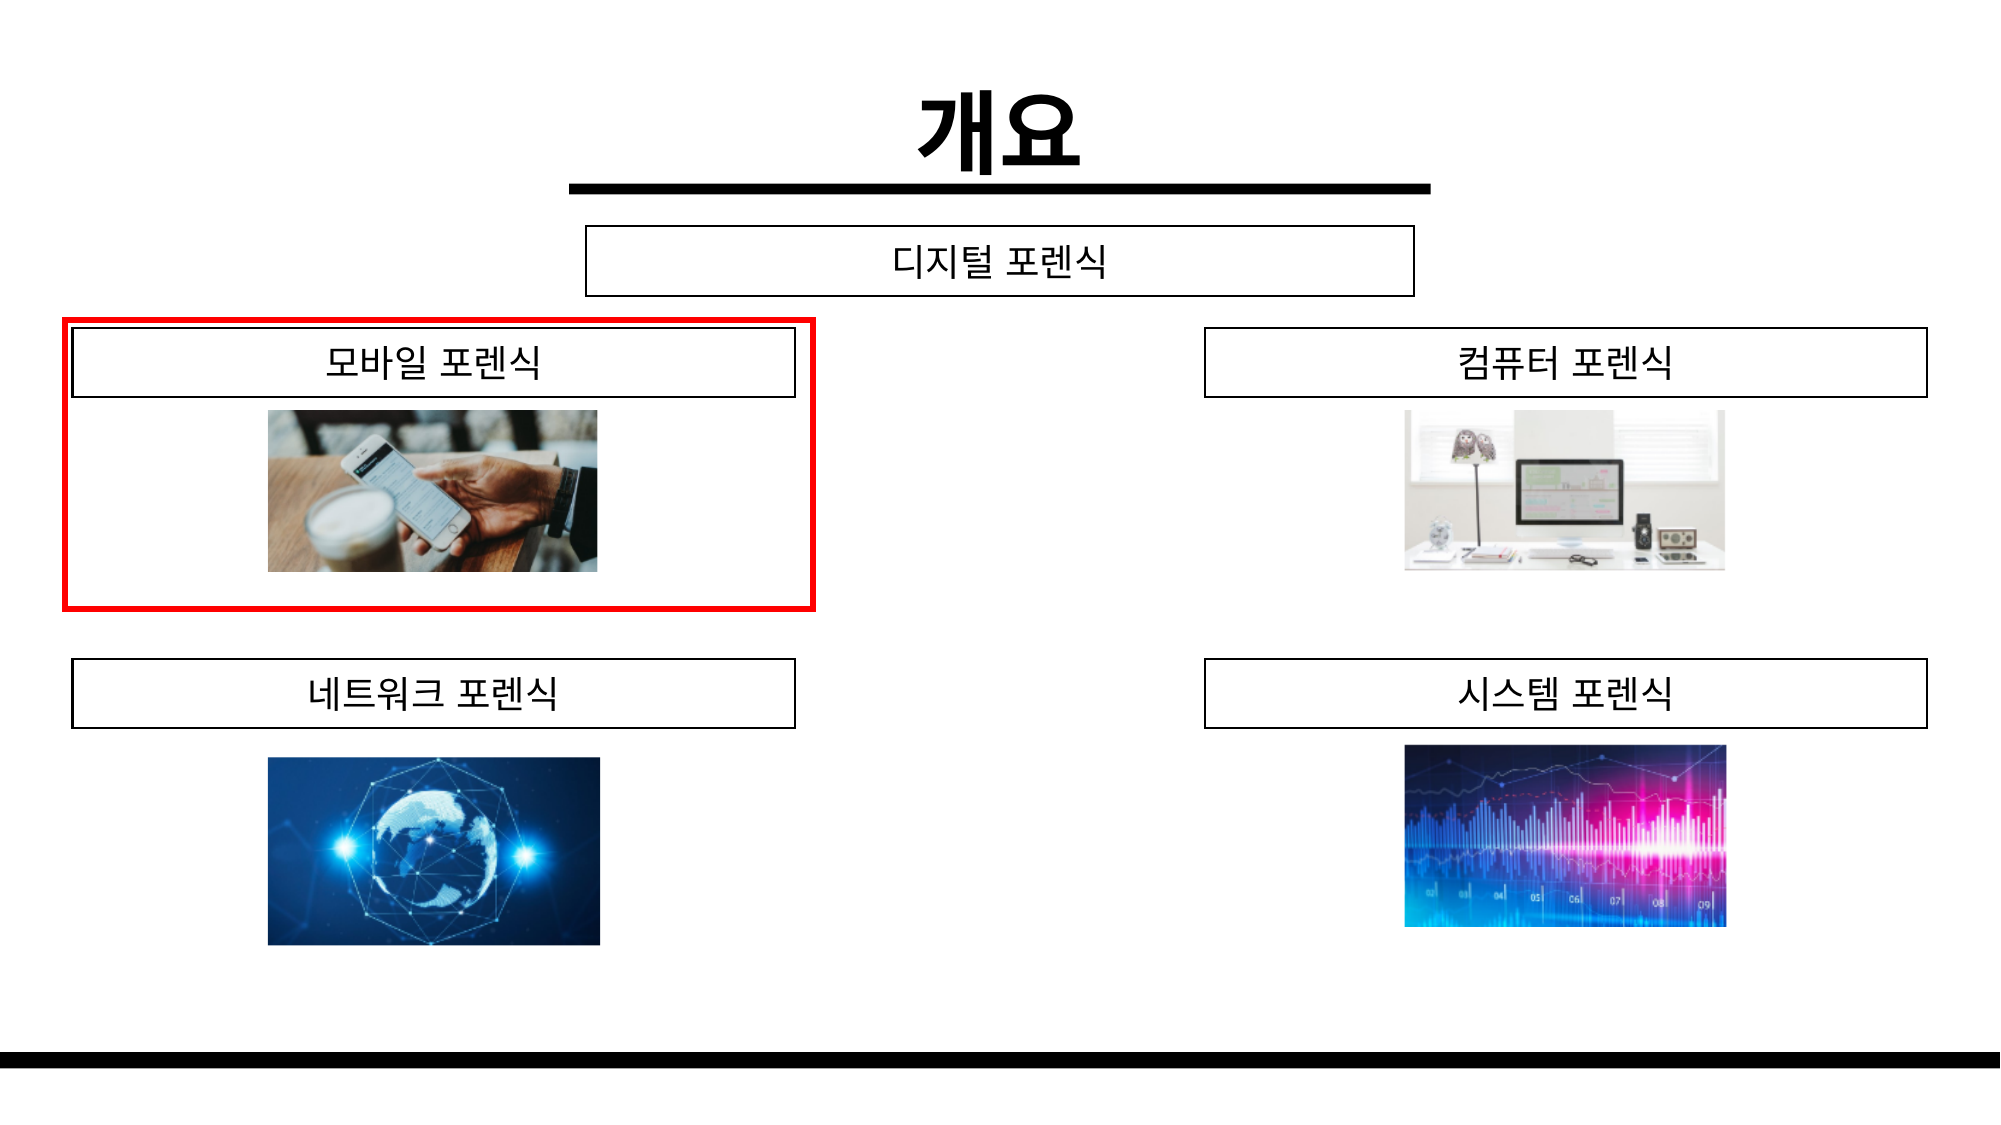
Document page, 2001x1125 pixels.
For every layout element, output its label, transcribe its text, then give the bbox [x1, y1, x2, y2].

picture [1404, 738, 1728, 927]
text_box 디지털 포렌식 [585, 225, 1415, 297]
picture [267, 756, 601, 947]
text_box 네트워크 포렌식 [71, 658, 796, 729]
text_box [568, 183, 1432, 195]
text_box 컴퓨터 포렌식 [1204, 327, 1928, 398]
text_box [64, 319, 814, 610]
picture [1404, 410, 1728, 572]
picture [267, 410, 601, 572]
text_box 개요 [900, 68, 1100, 183]
text_box 시스템 포렌식 [1204, 658, 1928, 729]
text_box [0, 1051, 2000, 1069]
